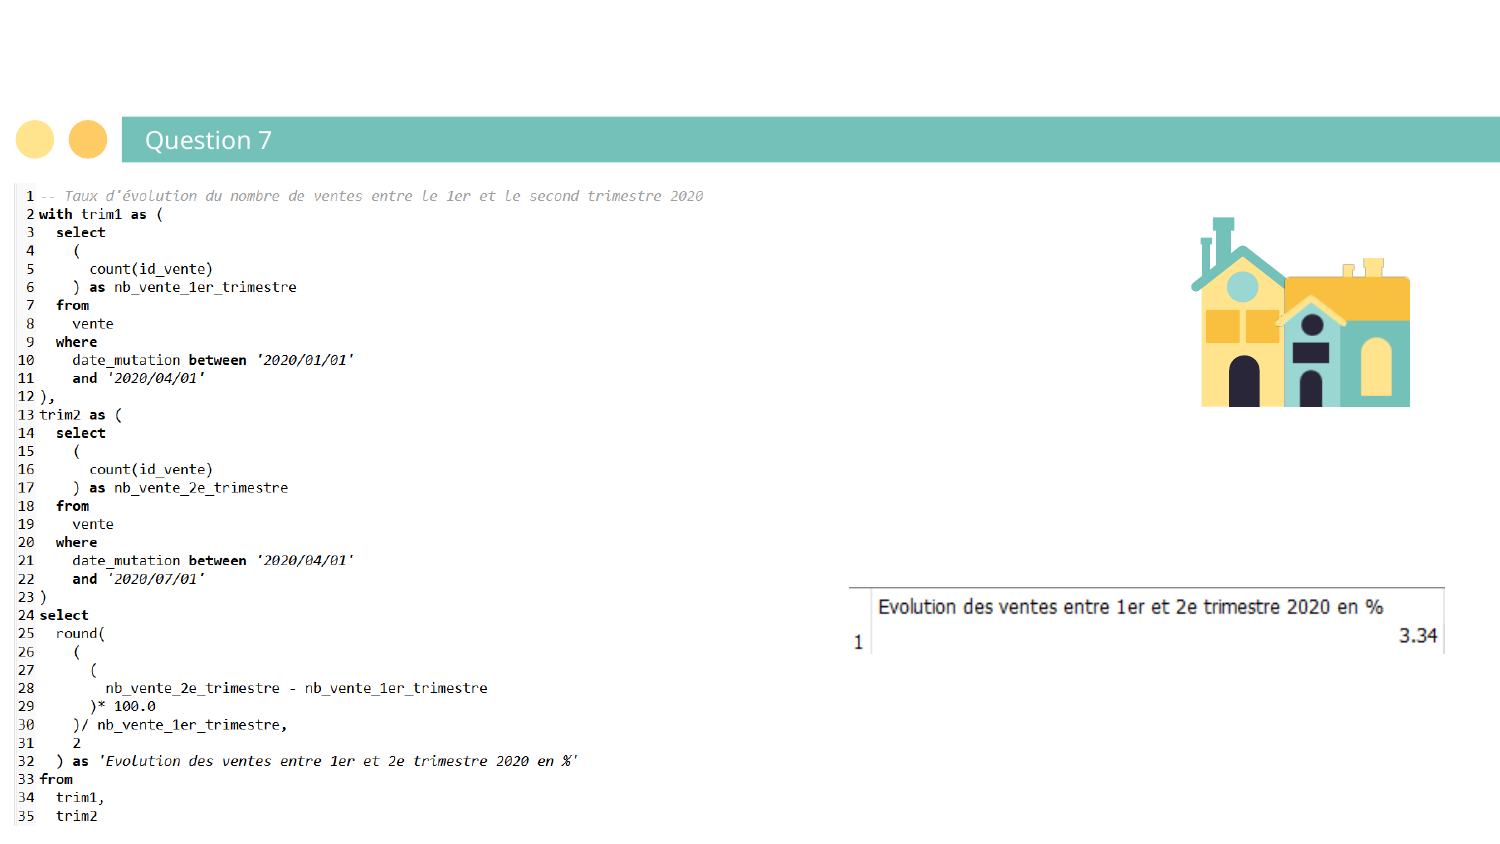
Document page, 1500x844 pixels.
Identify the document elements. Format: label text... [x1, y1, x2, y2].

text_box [1190, 217, 1411, 408]
title Question 7 [129, 118, 952, 170]
picture [848, 587, 1445, 654]
picture [14, 183, 707, 827]
